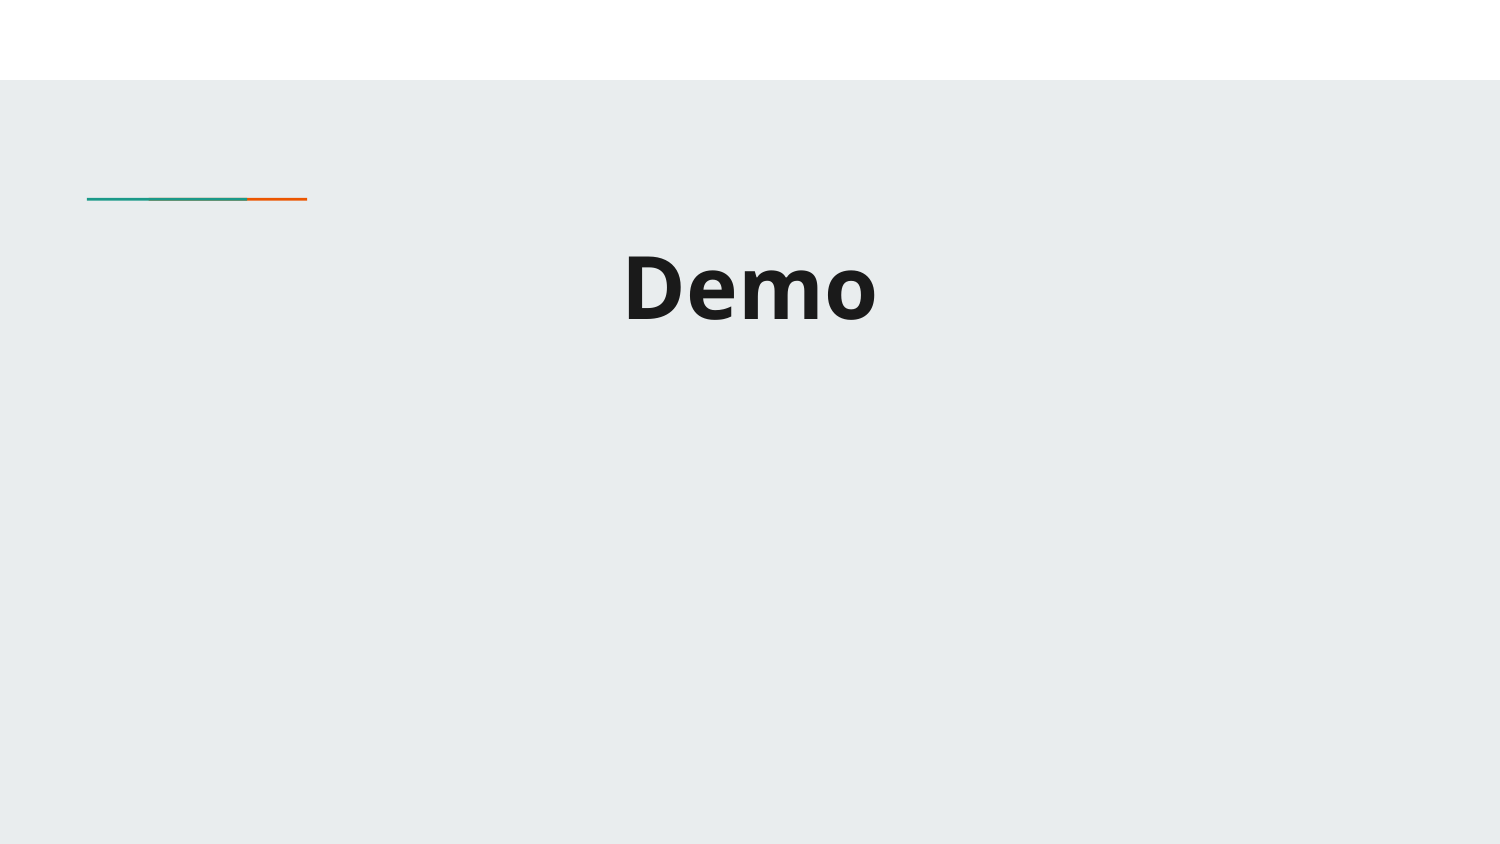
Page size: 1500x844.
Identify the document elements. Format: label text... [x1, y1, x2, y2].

title Demo [119, 216, 1381, 490]
